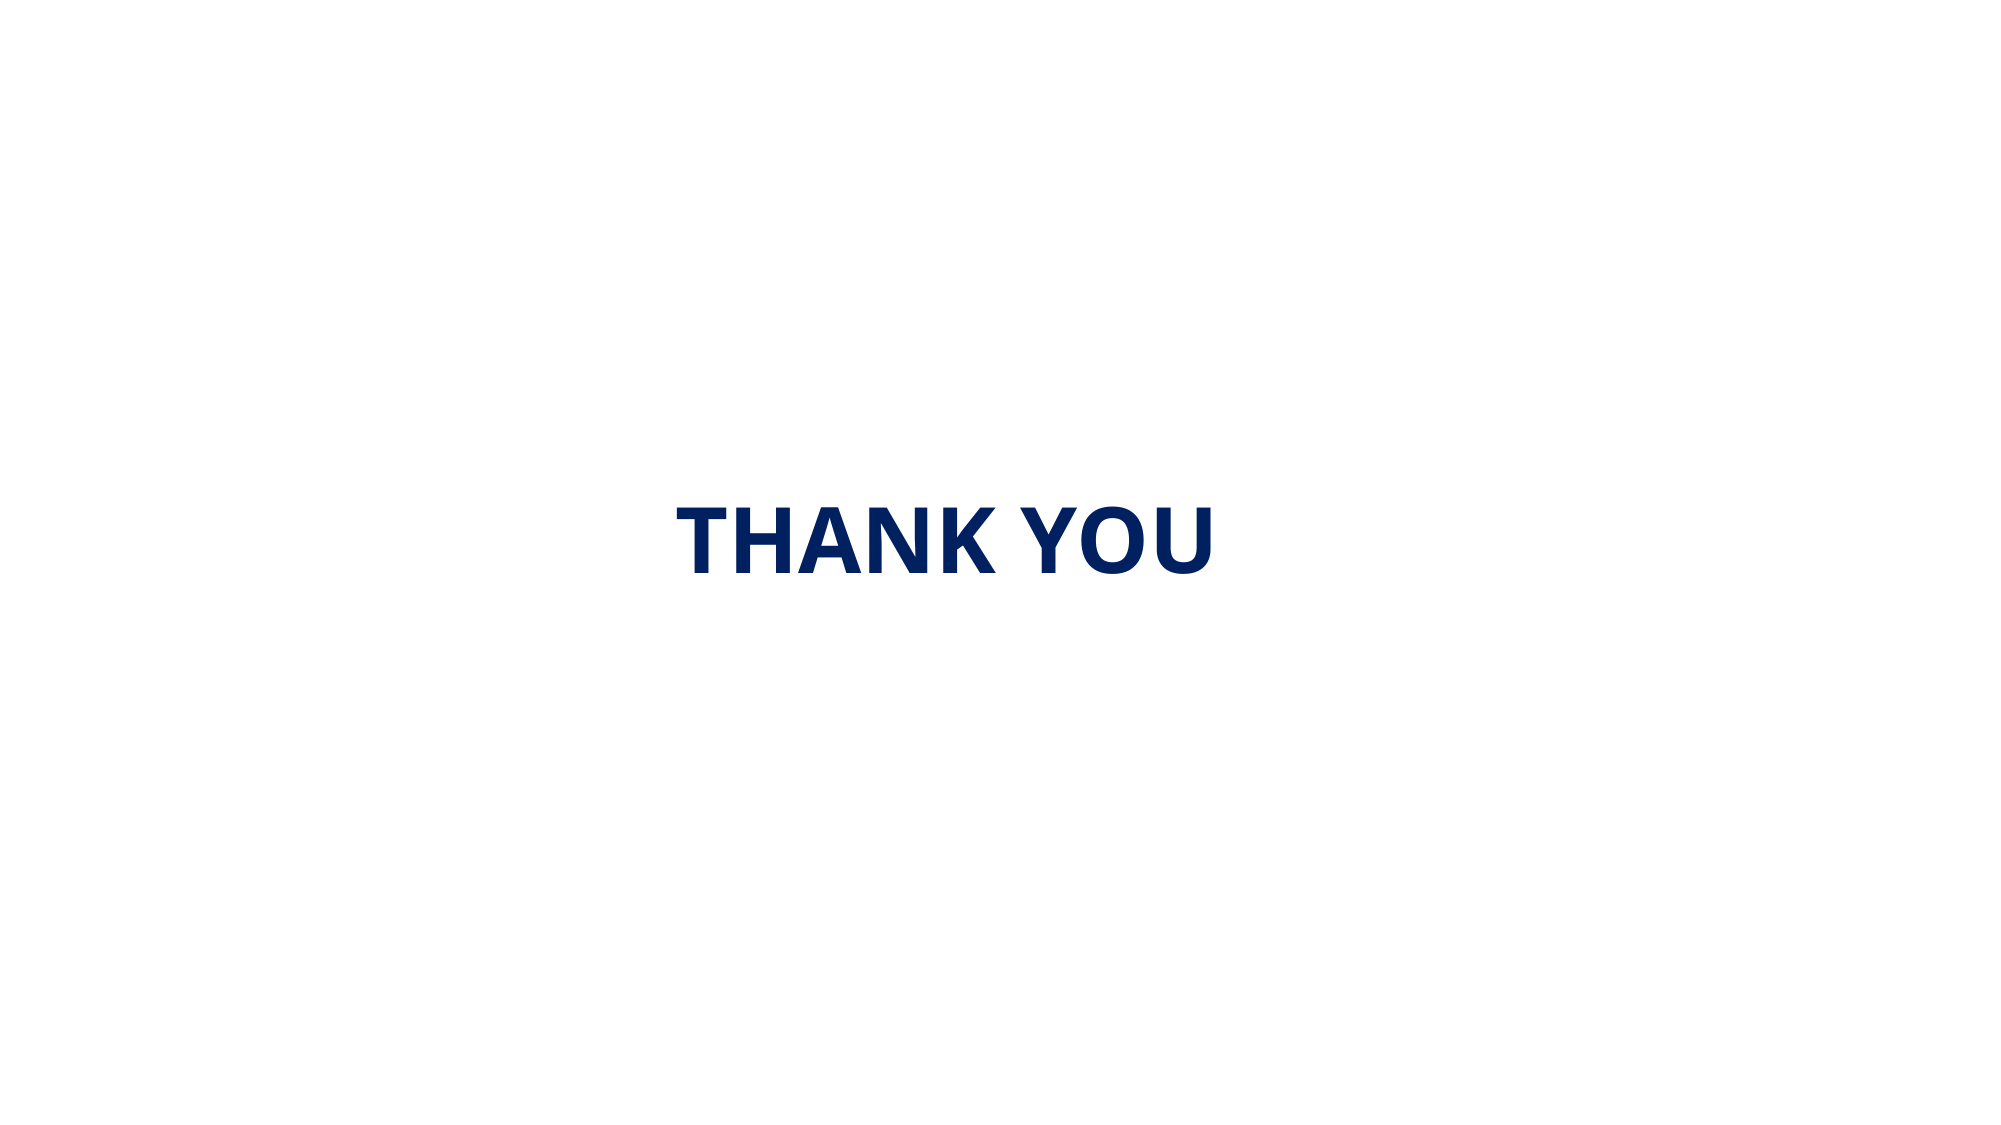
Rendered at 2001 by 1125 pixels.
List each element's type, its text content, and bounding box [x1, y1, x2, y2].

title THANK YOU [84, 435, 1810, 654]
